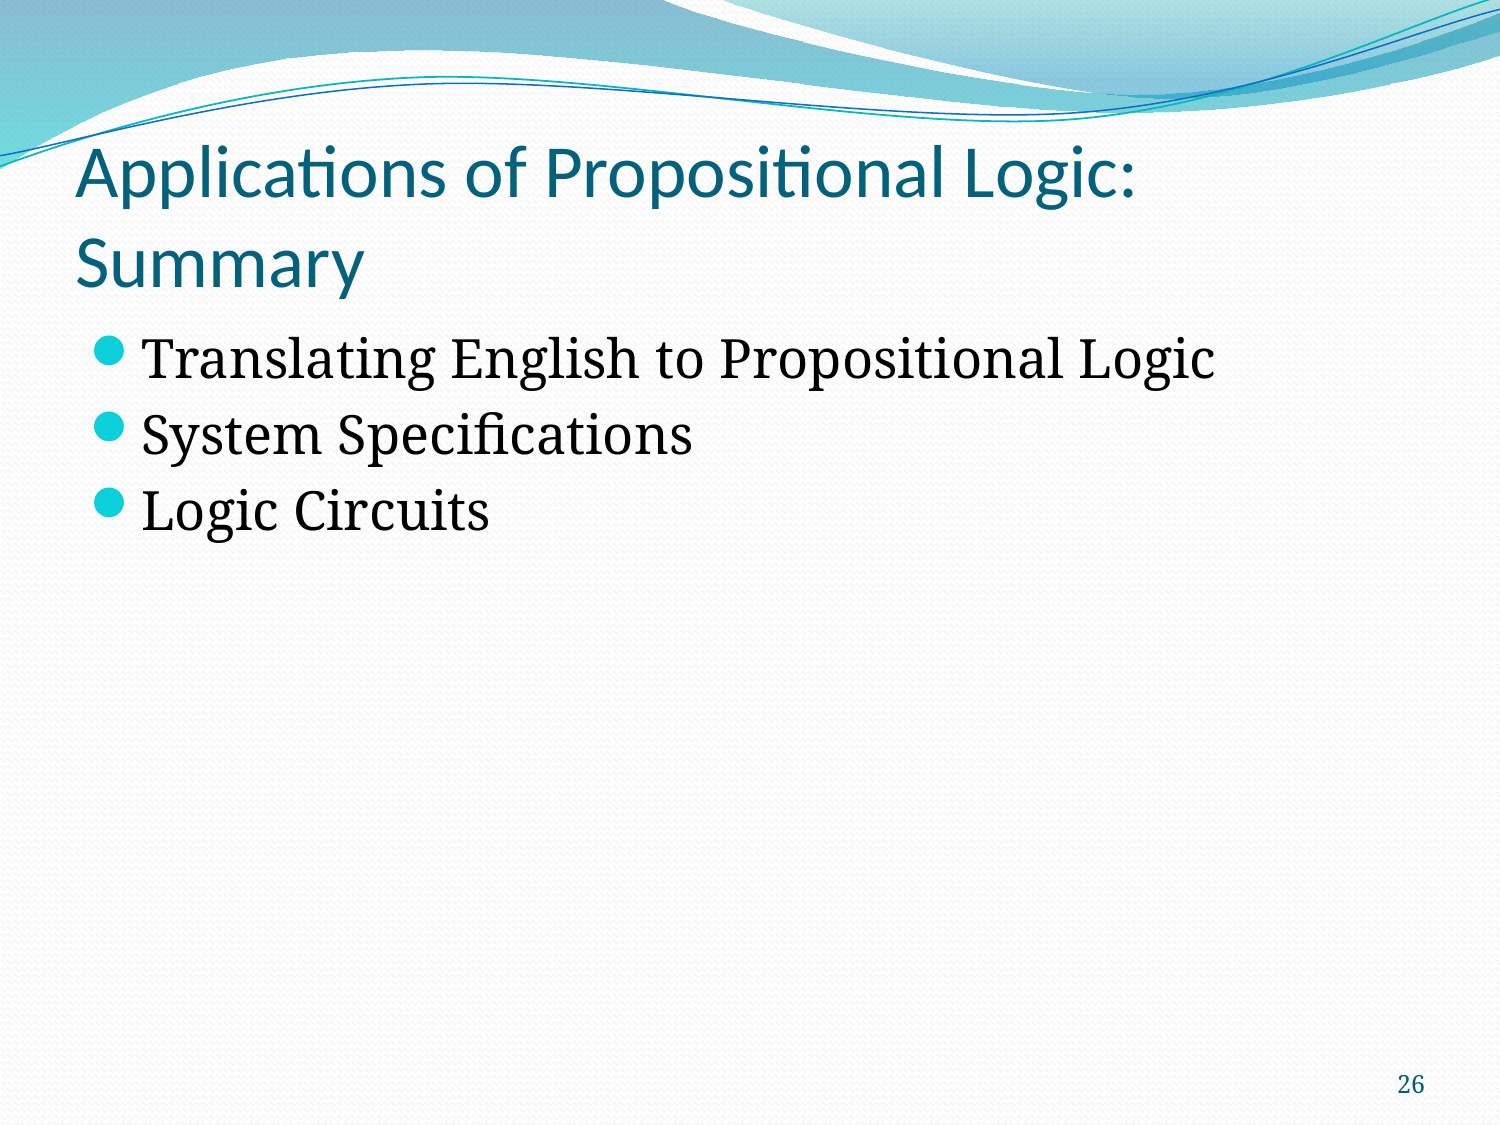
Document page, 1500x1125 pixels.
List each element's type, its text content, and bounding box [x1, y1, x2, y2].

list Translating English to Propositional Logic System Specifications Logic Circuits [75, 317, 1425, 1038]
title Applications of Propositional Logic: Summary [75, 115, 1425, 303]
slide_number 26 [1299, 1042, 1425, 1103]
